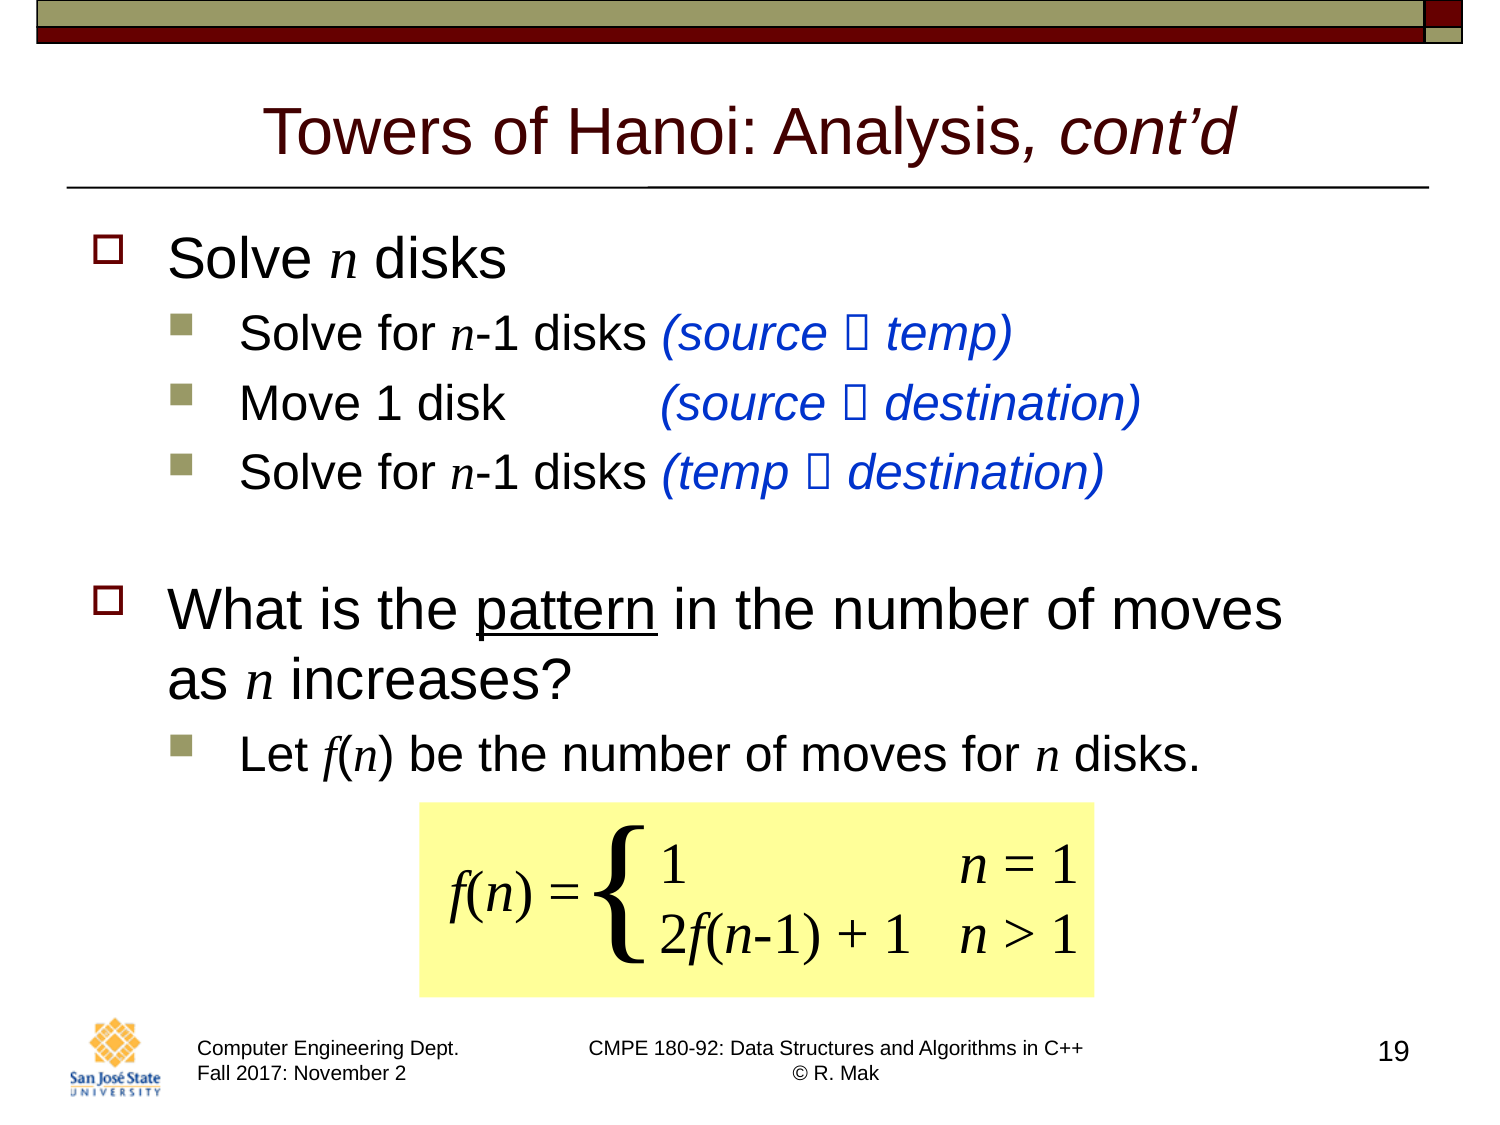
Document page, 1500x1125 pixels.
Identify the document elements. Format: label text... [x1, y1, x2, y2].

picture [60, 1012, 166, 1112]
slide_number 19 [1112, 1025, 1425, 1100]
title Towers of Hanoi: Analysis, cont’d [75, 67, 1425, 175]
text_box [419, 766, 1096, 998]
list Solve n disks Solve for n-1 disks (source  temp) Move 1 disk (source  destination) Solve for n-1 disks (temp  destination) What is the pattern in the number of moves as n increases? Let f(n) be the number of moves for n disks. [75, 212, 1425, 788]
